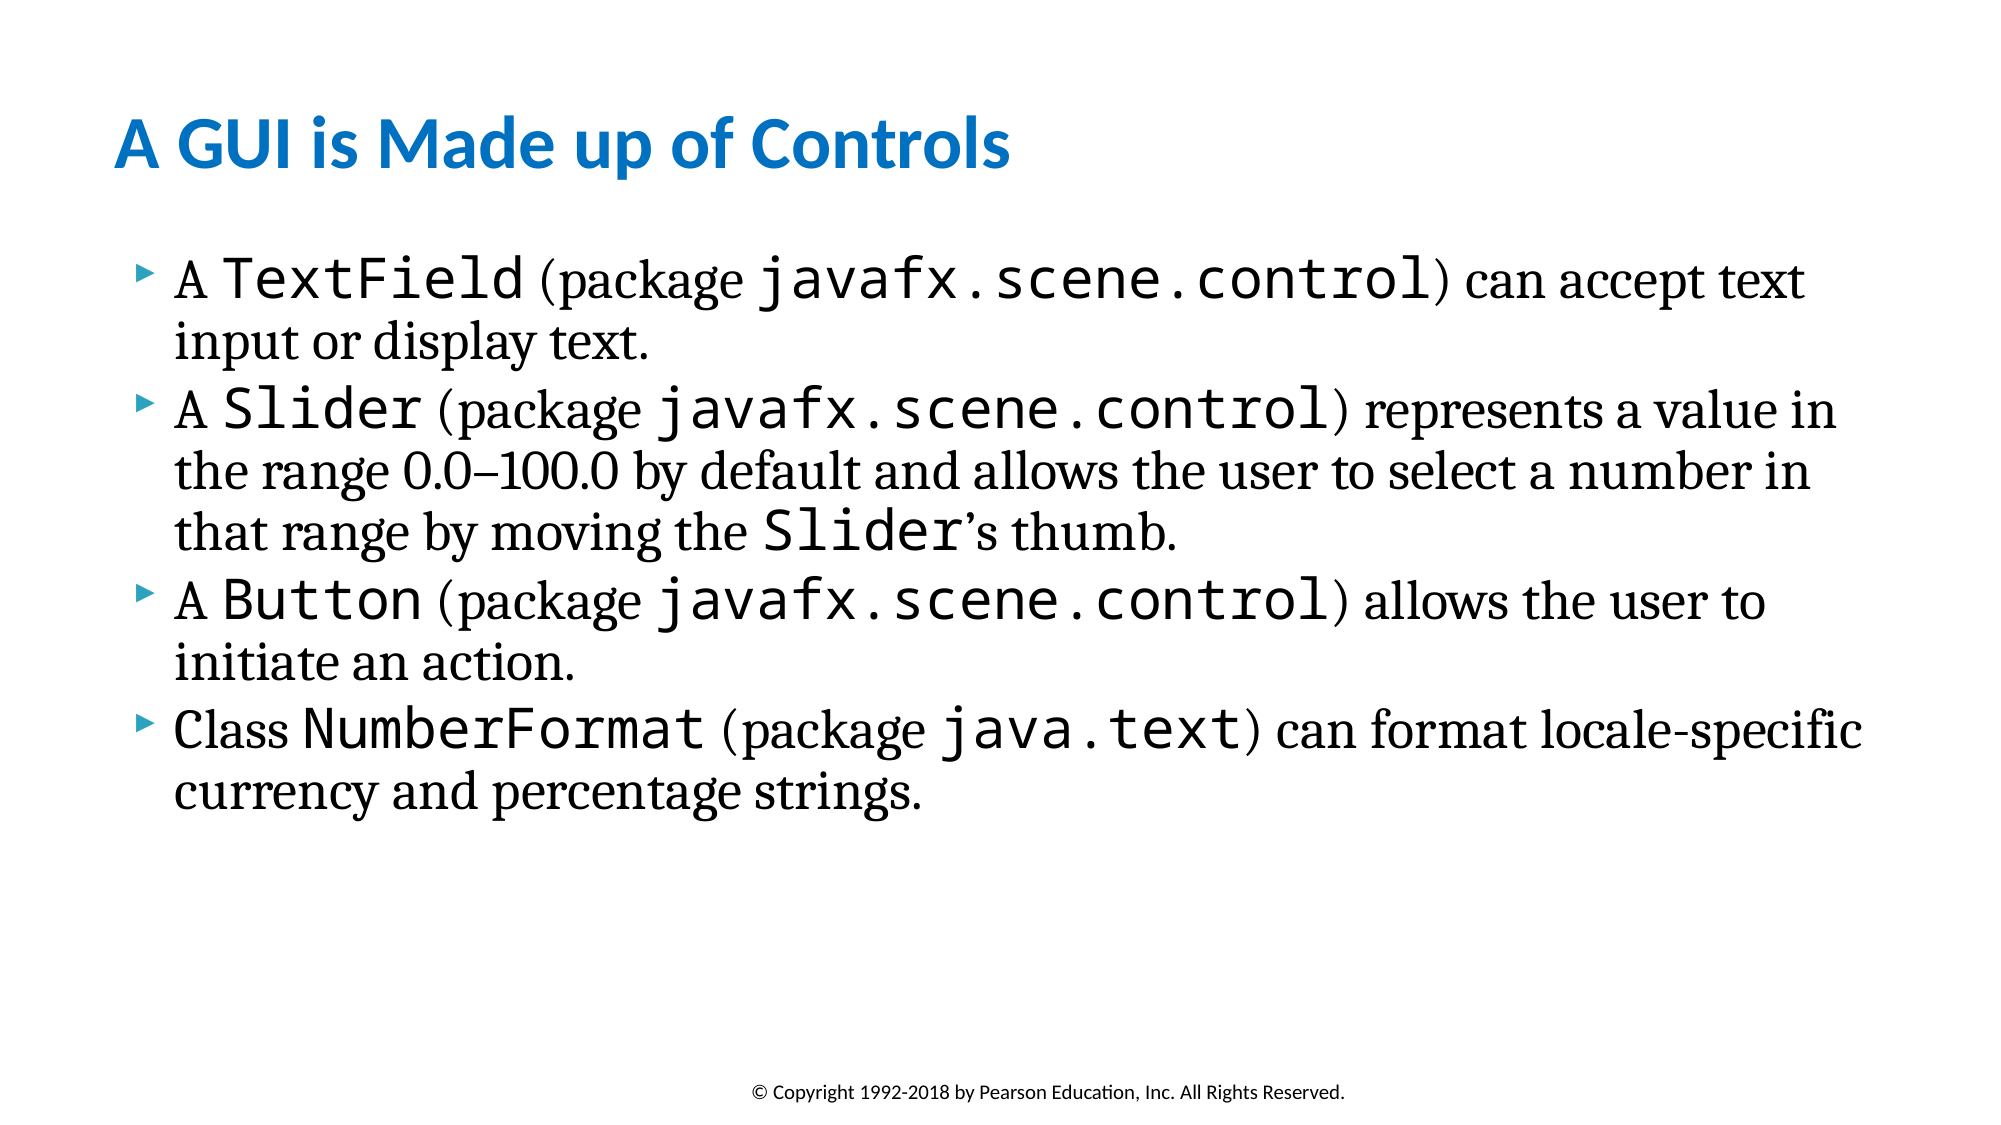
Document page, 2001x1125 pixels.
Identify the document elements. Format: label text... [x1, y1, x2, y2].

footer © Copyright 1992-2018 by Pearson Education, Inc. All Rights Reserved. [736, 1051, 1892, 1112]
list A TextField (package javafx.scene.control) can accept text input or display text. A Slider (package javafx.scene.control) represents a value in the range 0.0–100.0 by default and allows the user to select a number in that range by moving the Slider’s thumb. A Button (package javafx.scene.control) allows the user to initiate an action. Class NumberFormat (package java.text) can format locale-specific currency and percentage strings. [99, 242, 1900, 986]
title A GUI is Made up of Controls [99, 45, 1900, 233]
